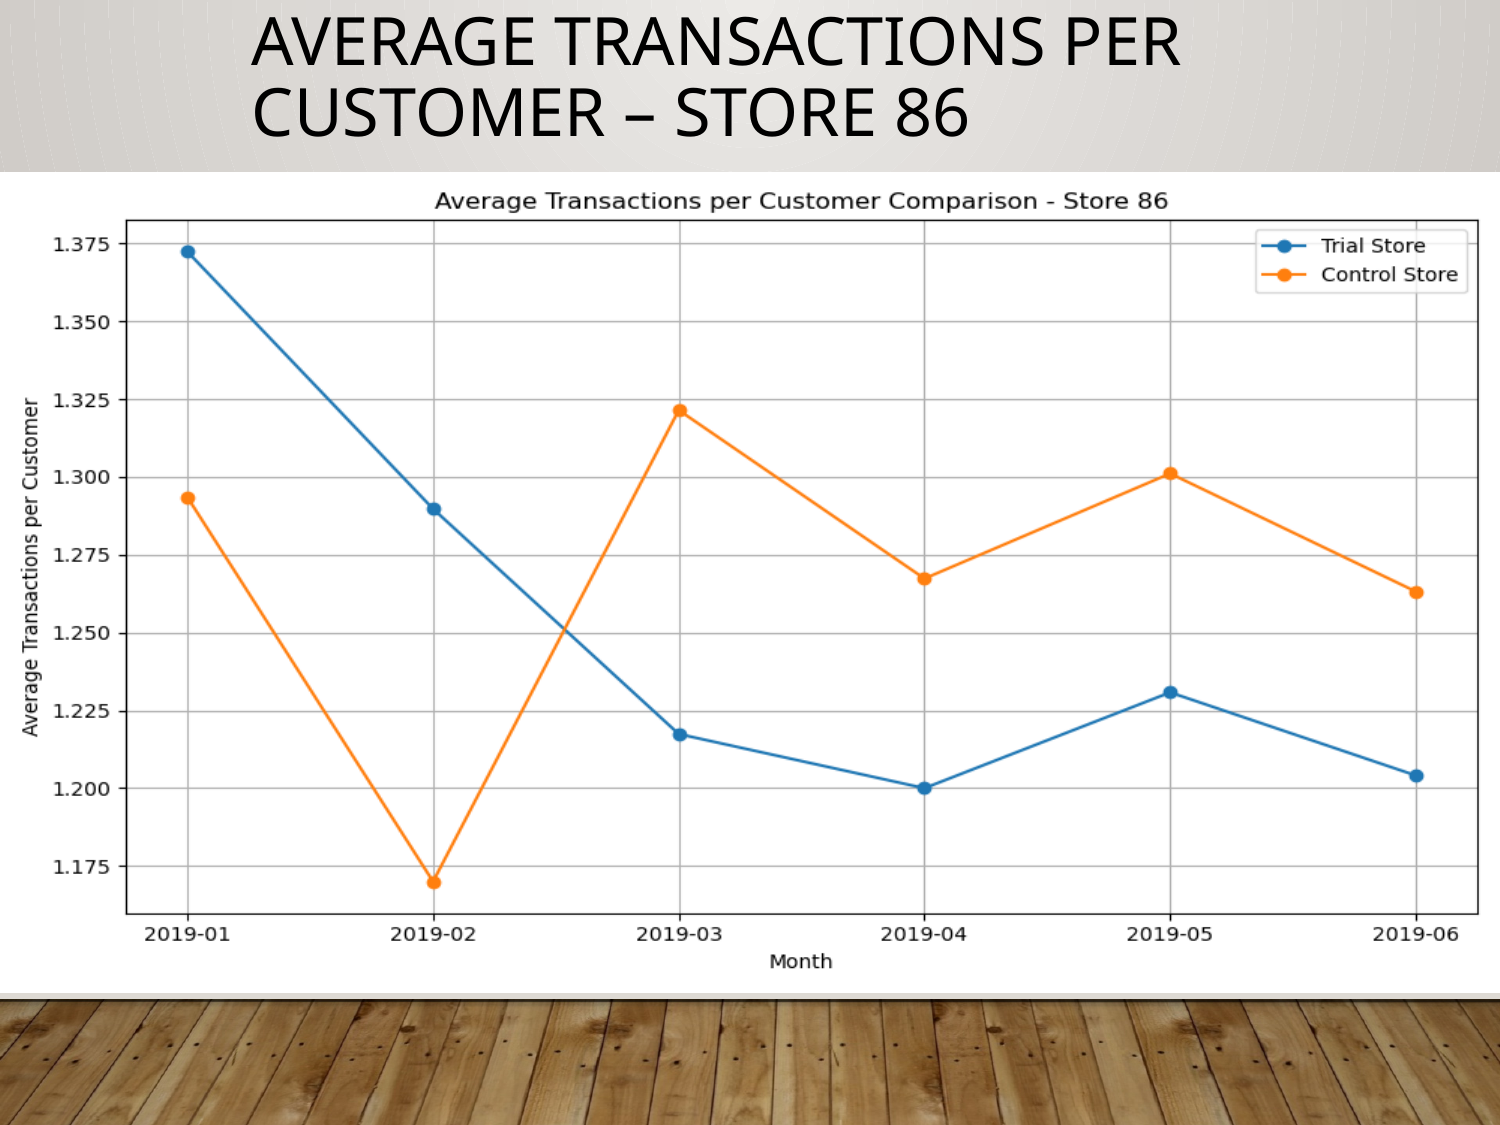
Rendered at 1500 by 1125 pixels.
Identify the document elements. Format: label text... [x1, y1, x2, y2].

picture [0, 171, 1500, 994]
picture [0, 999, 1500, 1125]
title Average transactions per customer – store 86 [236, 0, 1315, 171]
